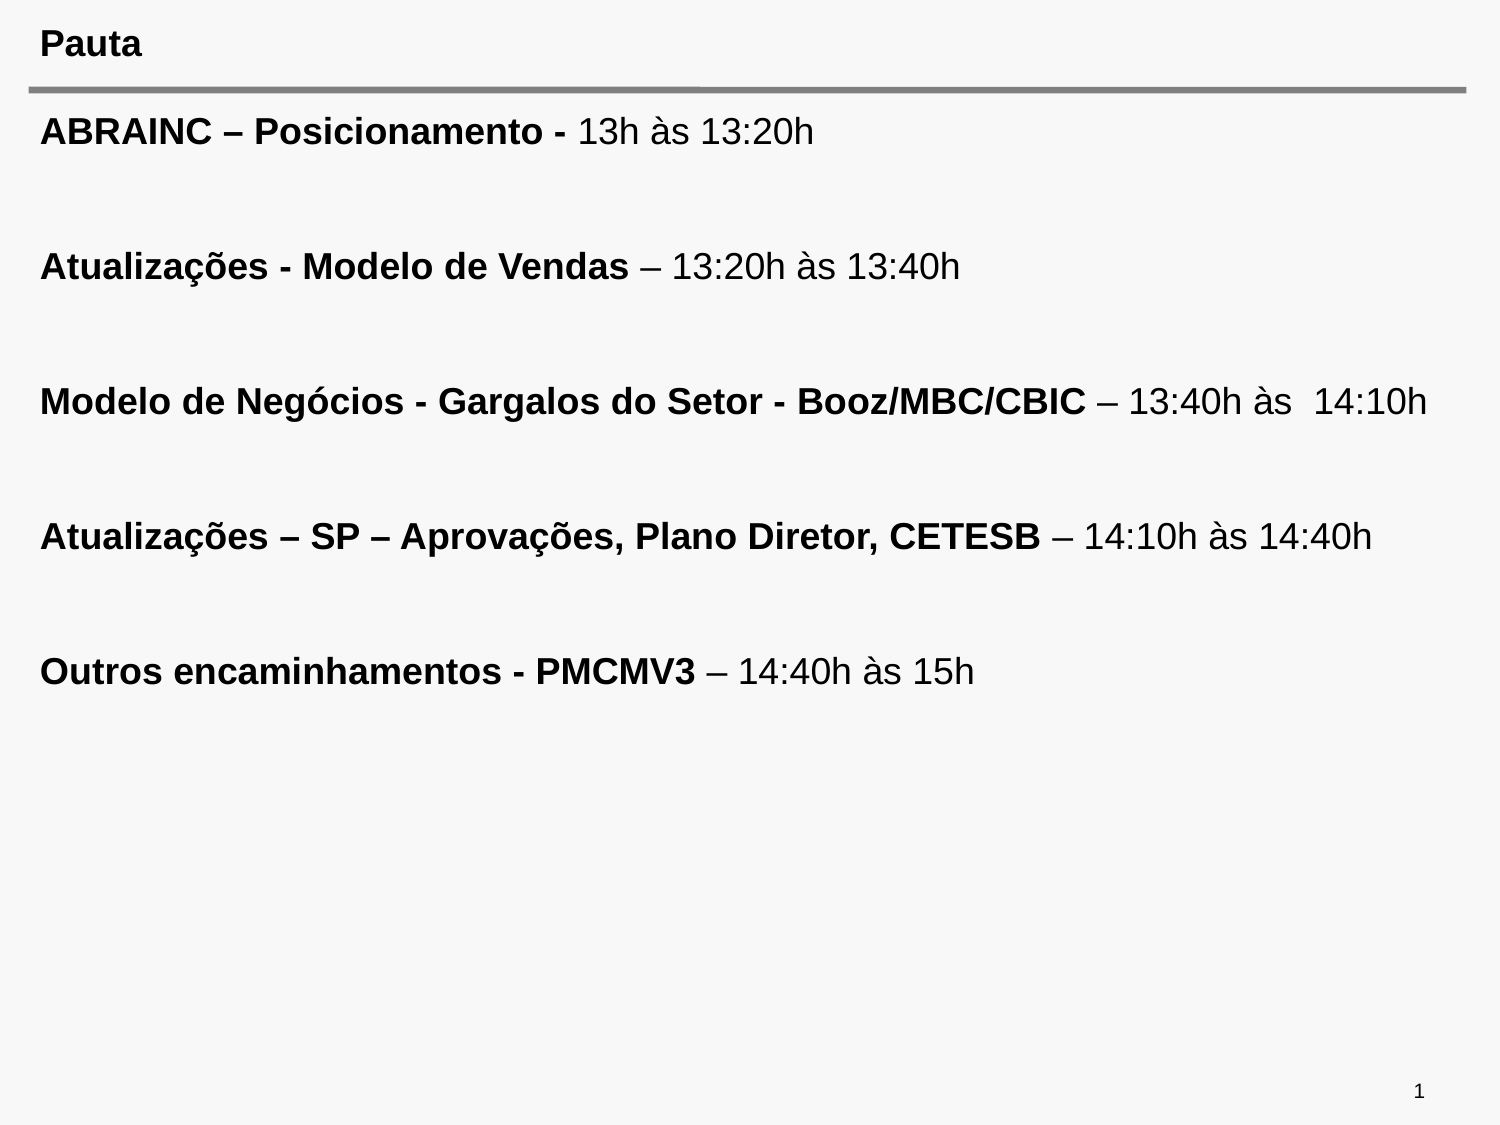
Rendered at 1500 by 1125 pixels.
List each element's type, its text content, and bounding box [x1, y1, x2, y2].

text_box ABRAINC – Posicionamento - 13h às 13:20h Atualizações - Modelo de Vendas – 13:20h às 13:40h Modelo de Negócios - Gargalos do Setor - Booz/MBC/CBIC – 13:40h às 14:10h Atualizações – SP – Aprovações, Plano Diretor, CETESB – 14:10h às 14:40h Outros encaminhamentos - PMCMV3 – 14:40h às 15h [29, 101, 1445, 878]
text_box 1 [1074, 1077, 1425, 1103]
title Pauta [39, 24, 1254, 66]
